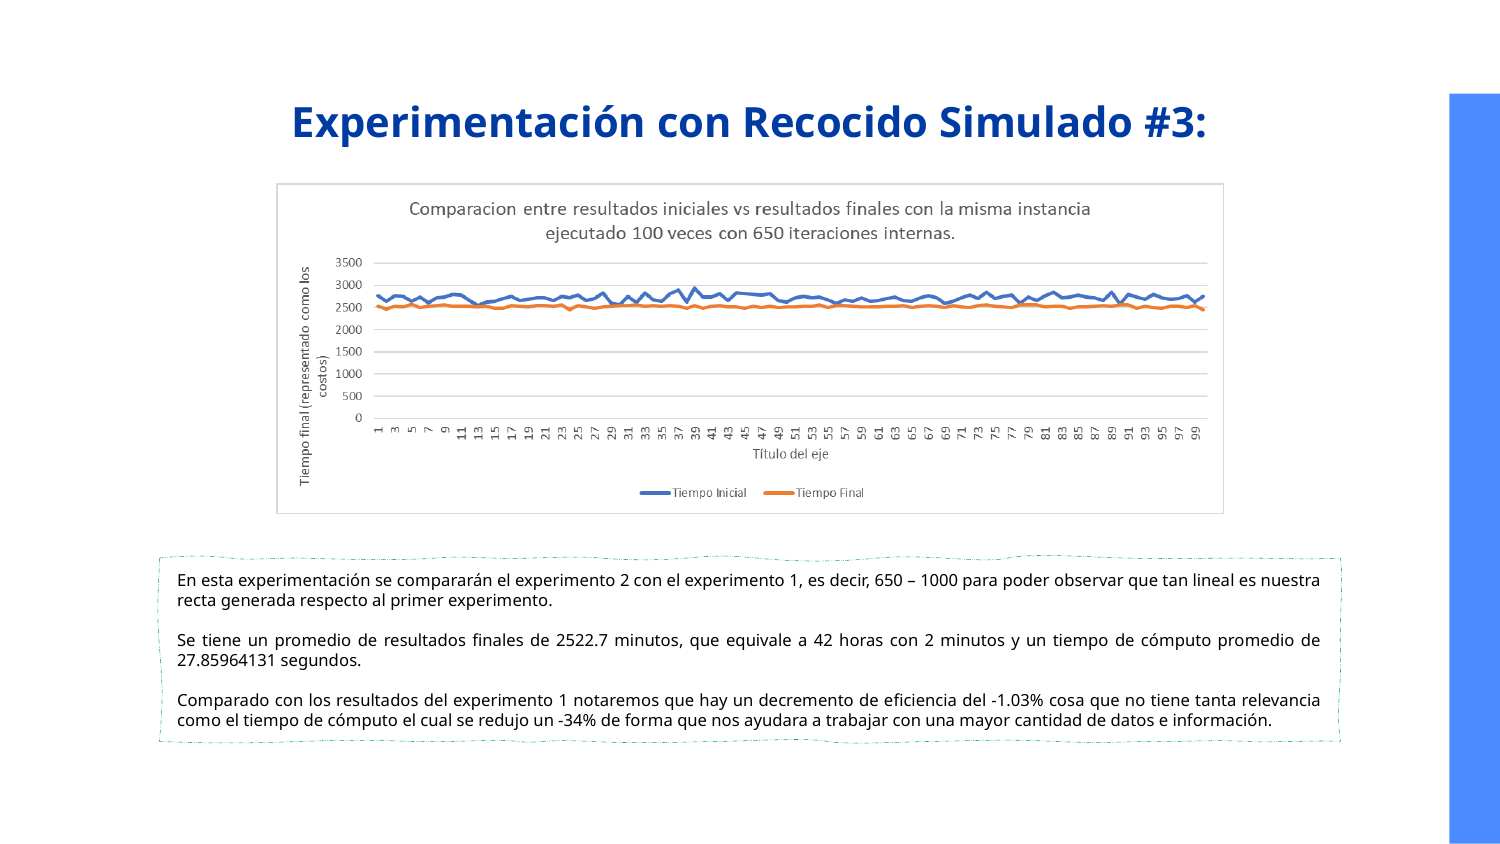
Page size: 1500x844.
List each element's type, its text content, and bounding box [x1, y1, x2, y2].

title Experimentación con Recocido Simulado #3: [117, 91, 1383, 151]
text_box En esta experimentación se compararán el experimento 2 con el experimento 1, es decir, 650 – 1000 para poder observar que tan lineal es nuestra recta generada respecto al primer experimento. Se tiene un promedio de resultados finales de 2522.7 minutos, que equivale a 42 horas con 2 minutos y un tiempo de cómputo promedio de 27.85964131 segundos. Comparado con los resultados del experimento 1 notaremos que hay un decremento de eficiencia del -1.03% cosa que no tiene tanta relevancia como el tiempo de cómputo el cual se redujo un -34% de forma que nos ayudara a trabajar con una mayor cantidad de datos e información. [157, 555, 1342, 744]
picture [275, 183, 1225, 514]
